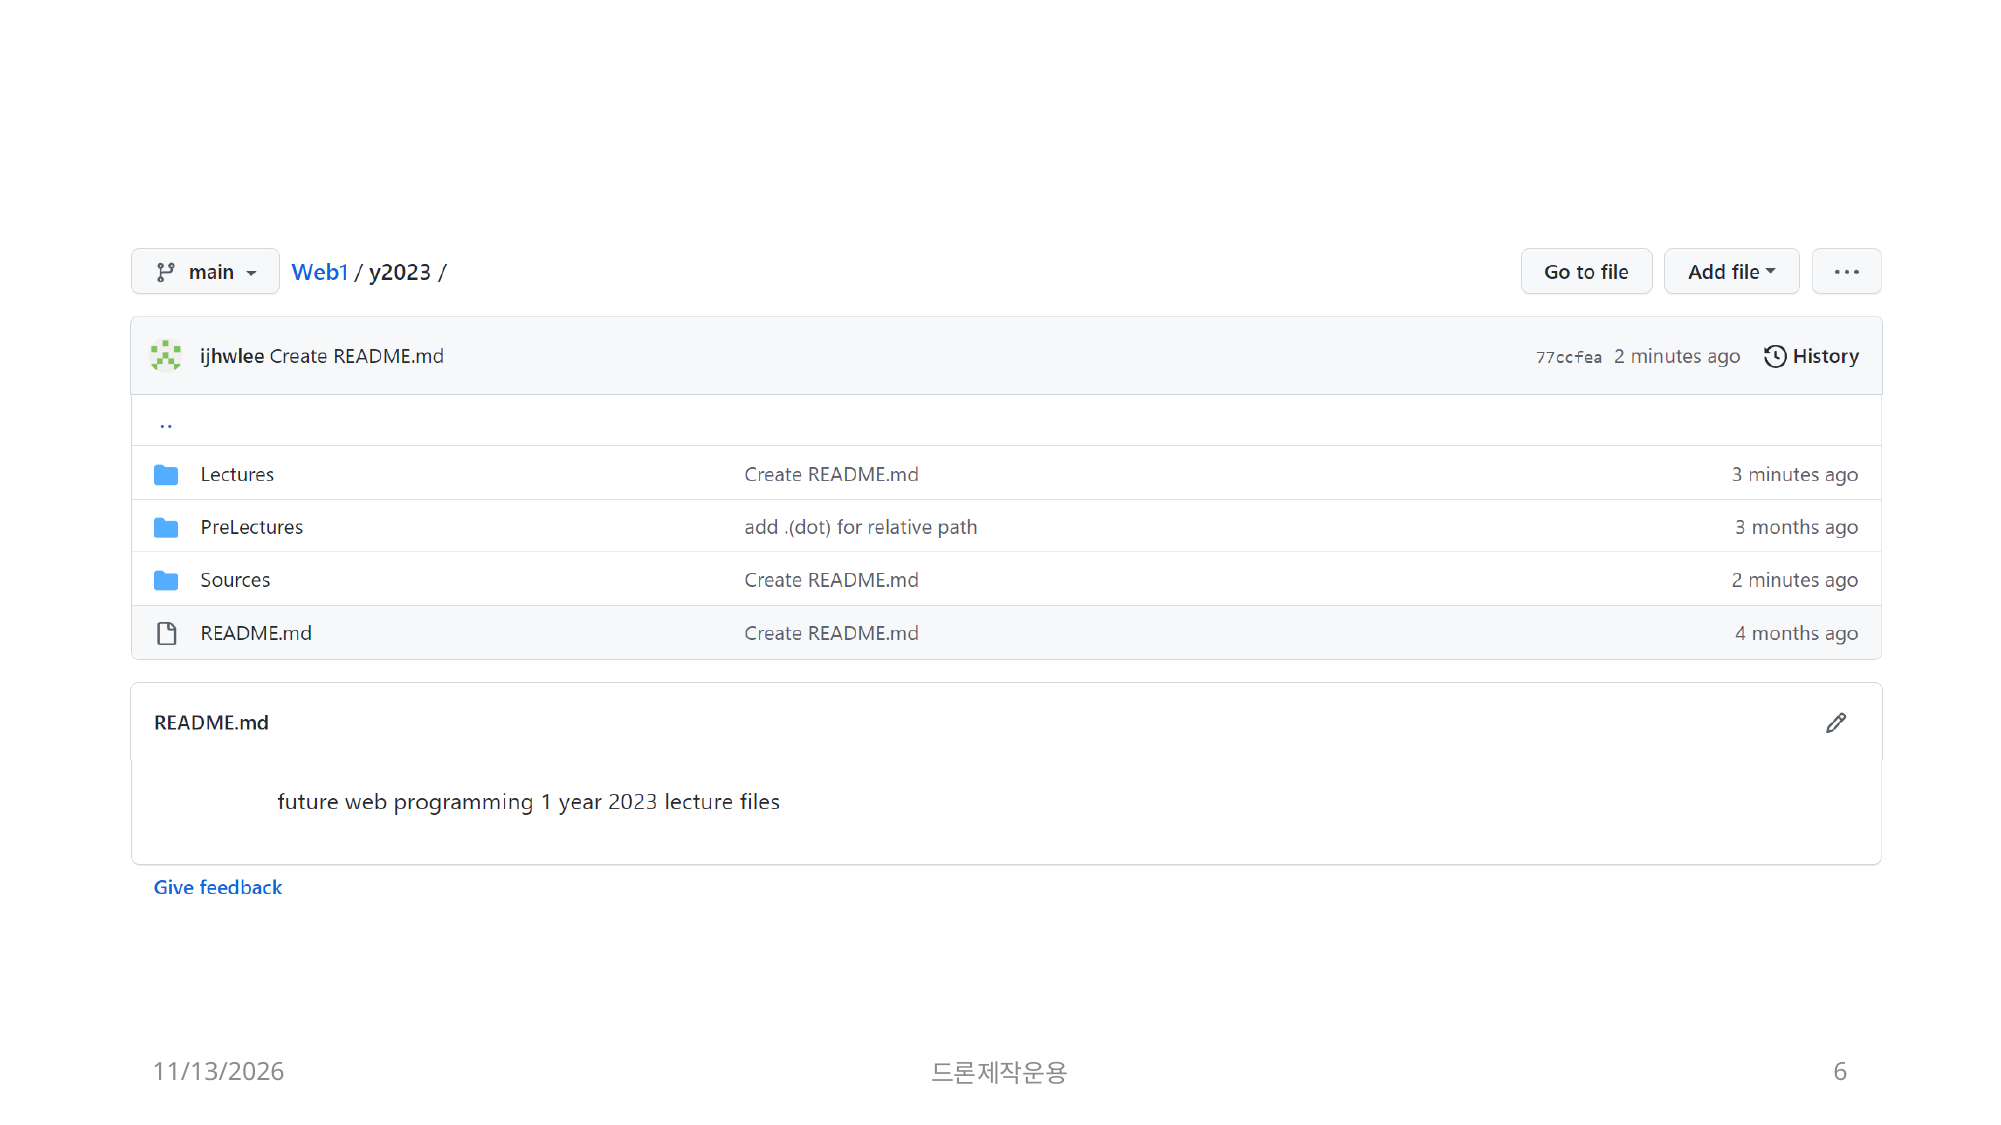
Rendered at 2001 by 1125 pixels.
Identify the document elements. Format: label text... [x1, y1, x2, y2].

slide_number 6 [1412, 1042, 1863, 1103]
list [105, 224, 1895, 901]
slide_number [137, 1042, 588, 1103]
footer 드론제작운용 [662, 1042, 1338, 1103]
